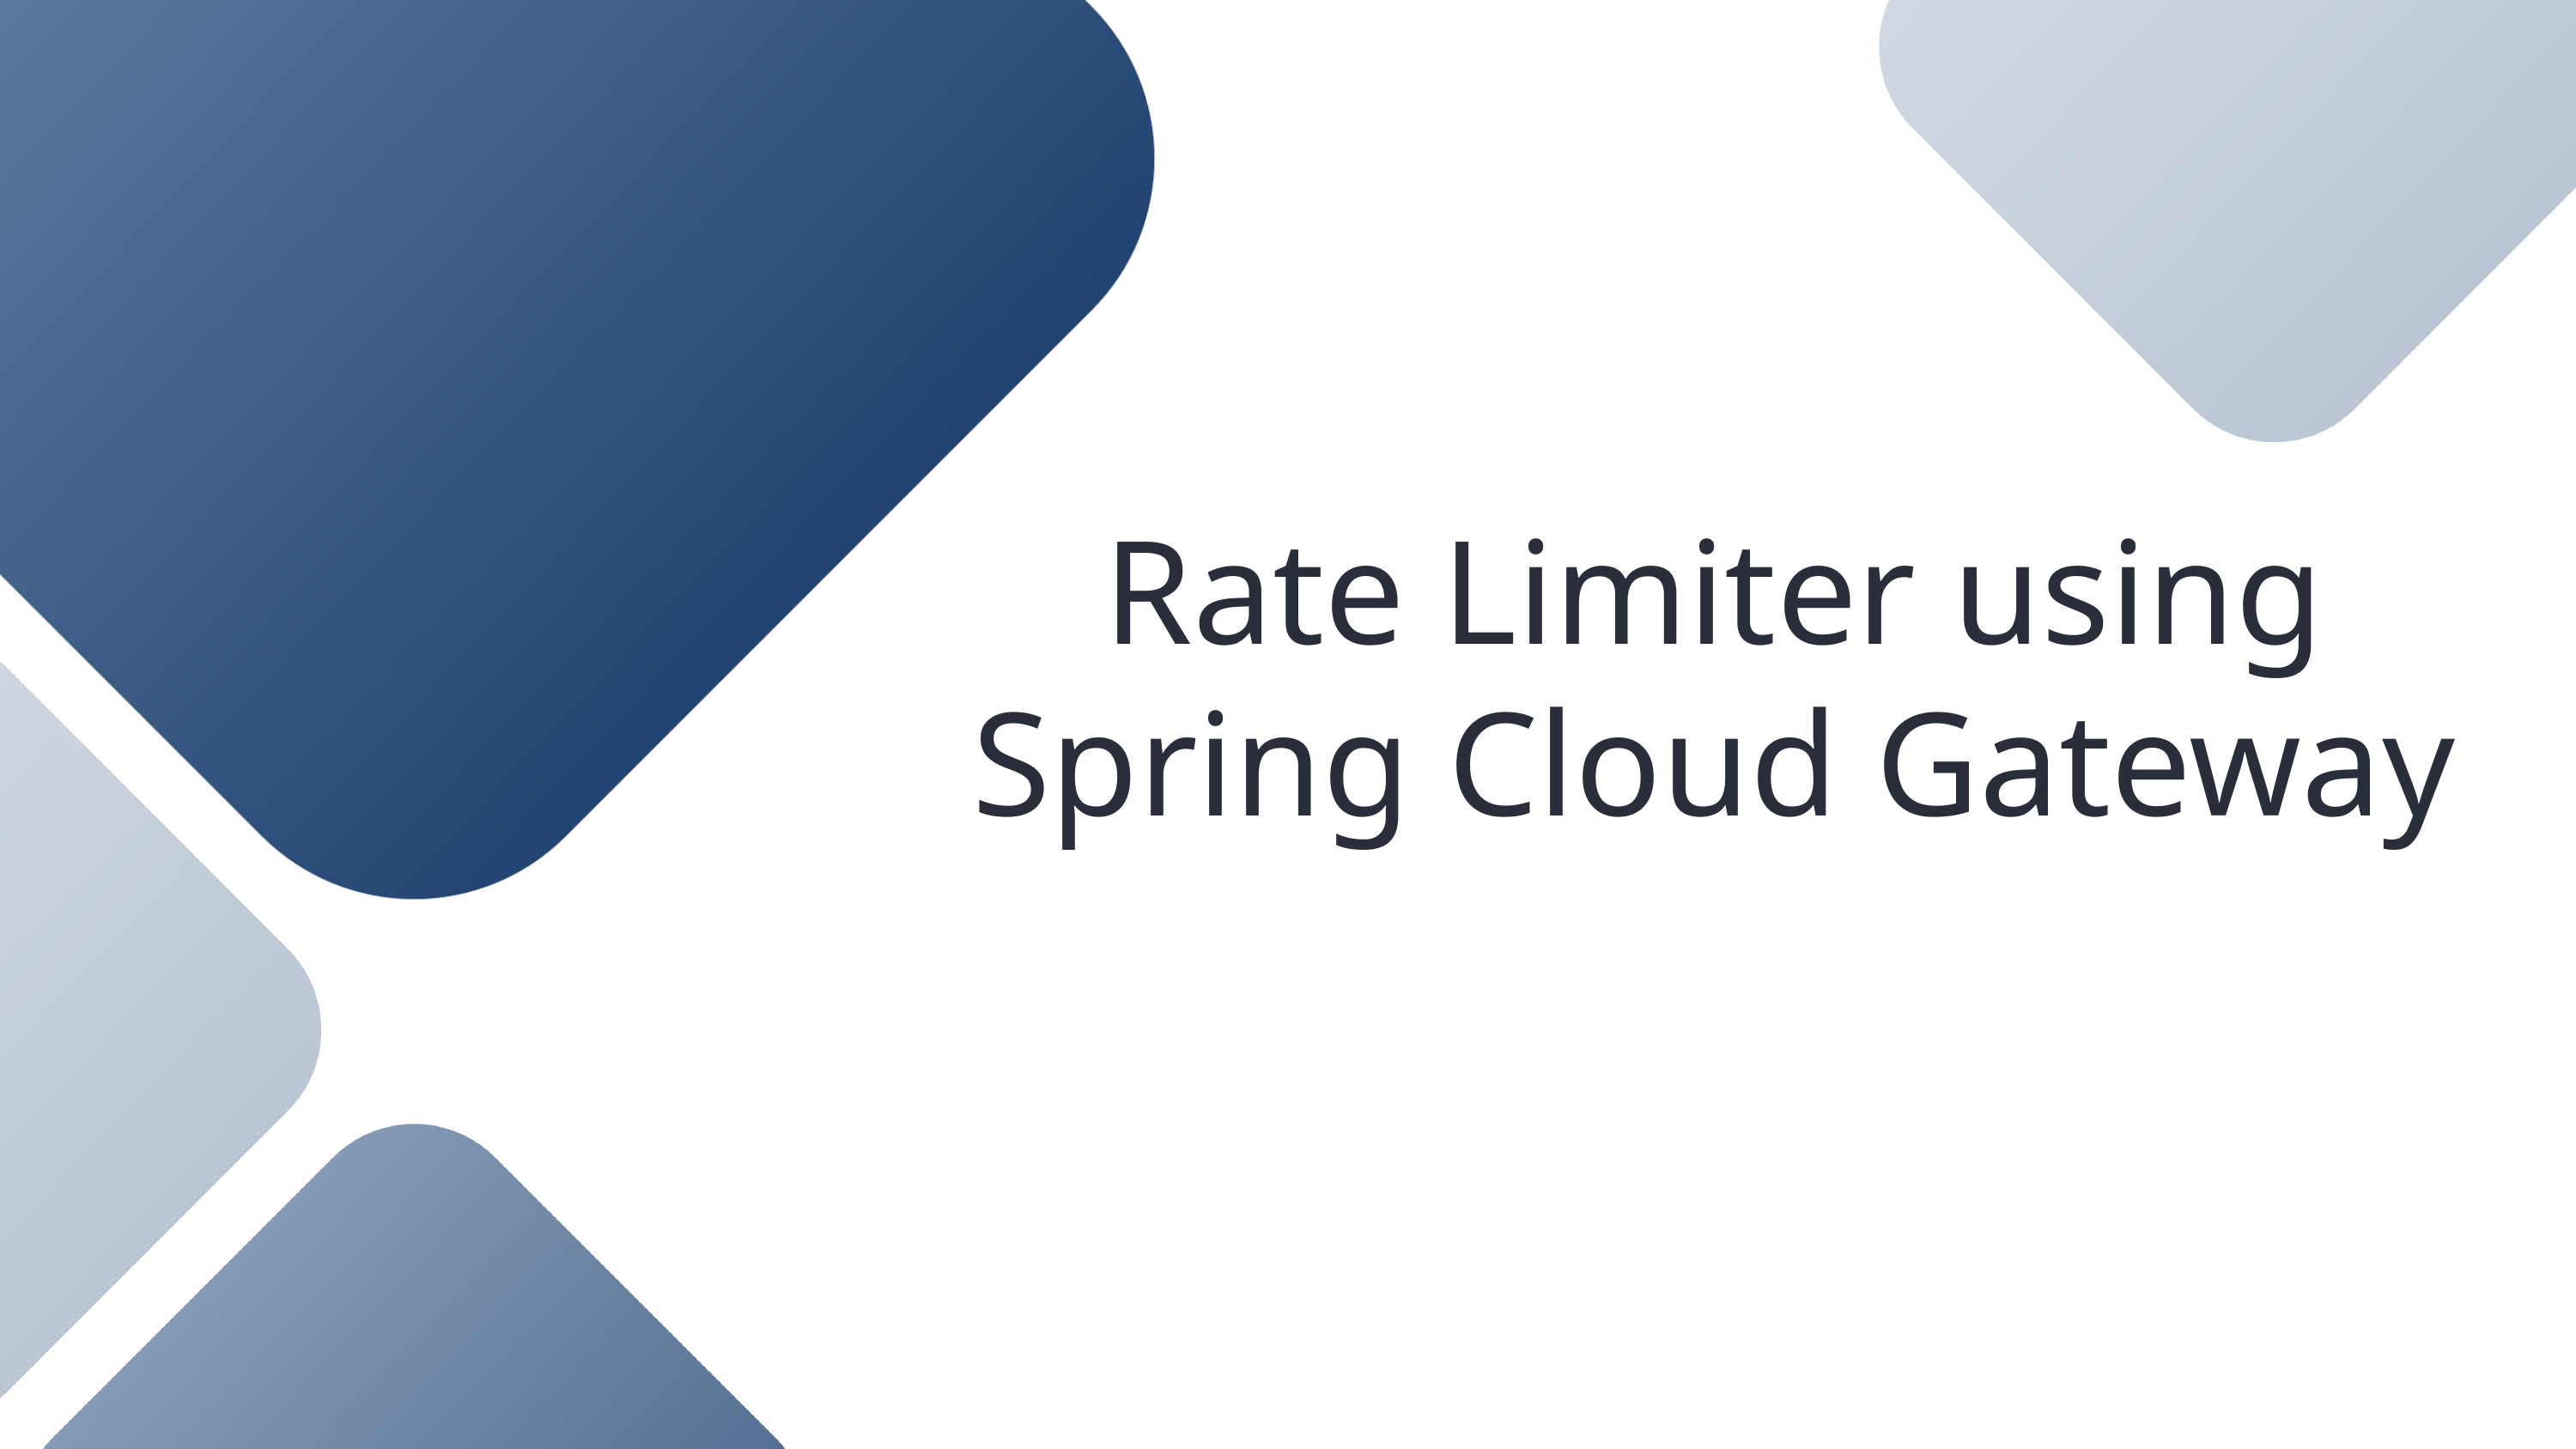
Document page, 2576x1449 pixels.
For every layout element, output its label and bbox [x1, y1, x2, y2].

text_box [900, 501, 2529, 948]
text_box [8, 1113, 820, 1449]
text_box [1867, 0, 2576, 453]
text_box [0, 623, 332, 1436]
text_box [0, 0, 1176, 920]
